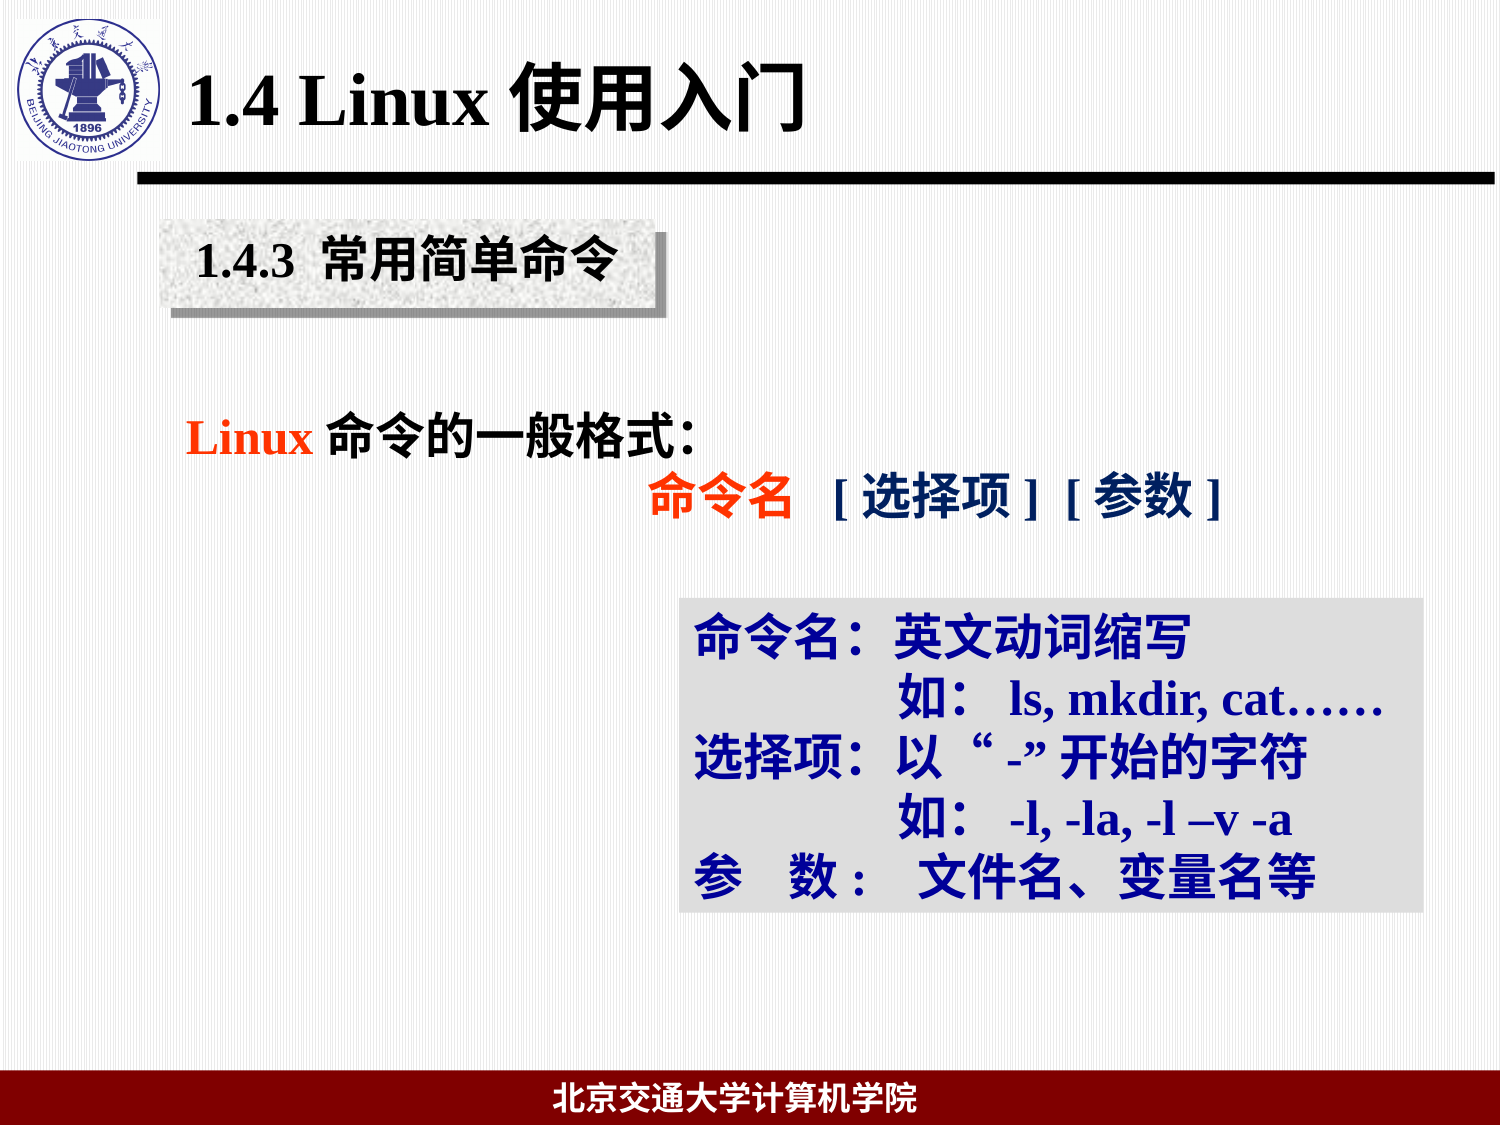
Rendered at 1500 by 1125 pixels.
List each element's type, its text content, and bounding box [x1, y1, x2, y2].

picture [17, 19, 160, 161]
title 1.4 Linux使用入门 [171, 42, 835, 159]
text_box Linux命令的一般格式： 命令名 [选择项] [参数] [171, 397, 1270, 532]
text_box 1.4.3 常用简单命令 [159, 219, 656, 308]
text_box 命令名：英文动词缩写 如：ls, mkdir, cat…… 选择项：以“-”开始的字符 如：-l, -la, -l –v -a 参 数: 文件名、变量名等 [679, 597, 1424, 913]
